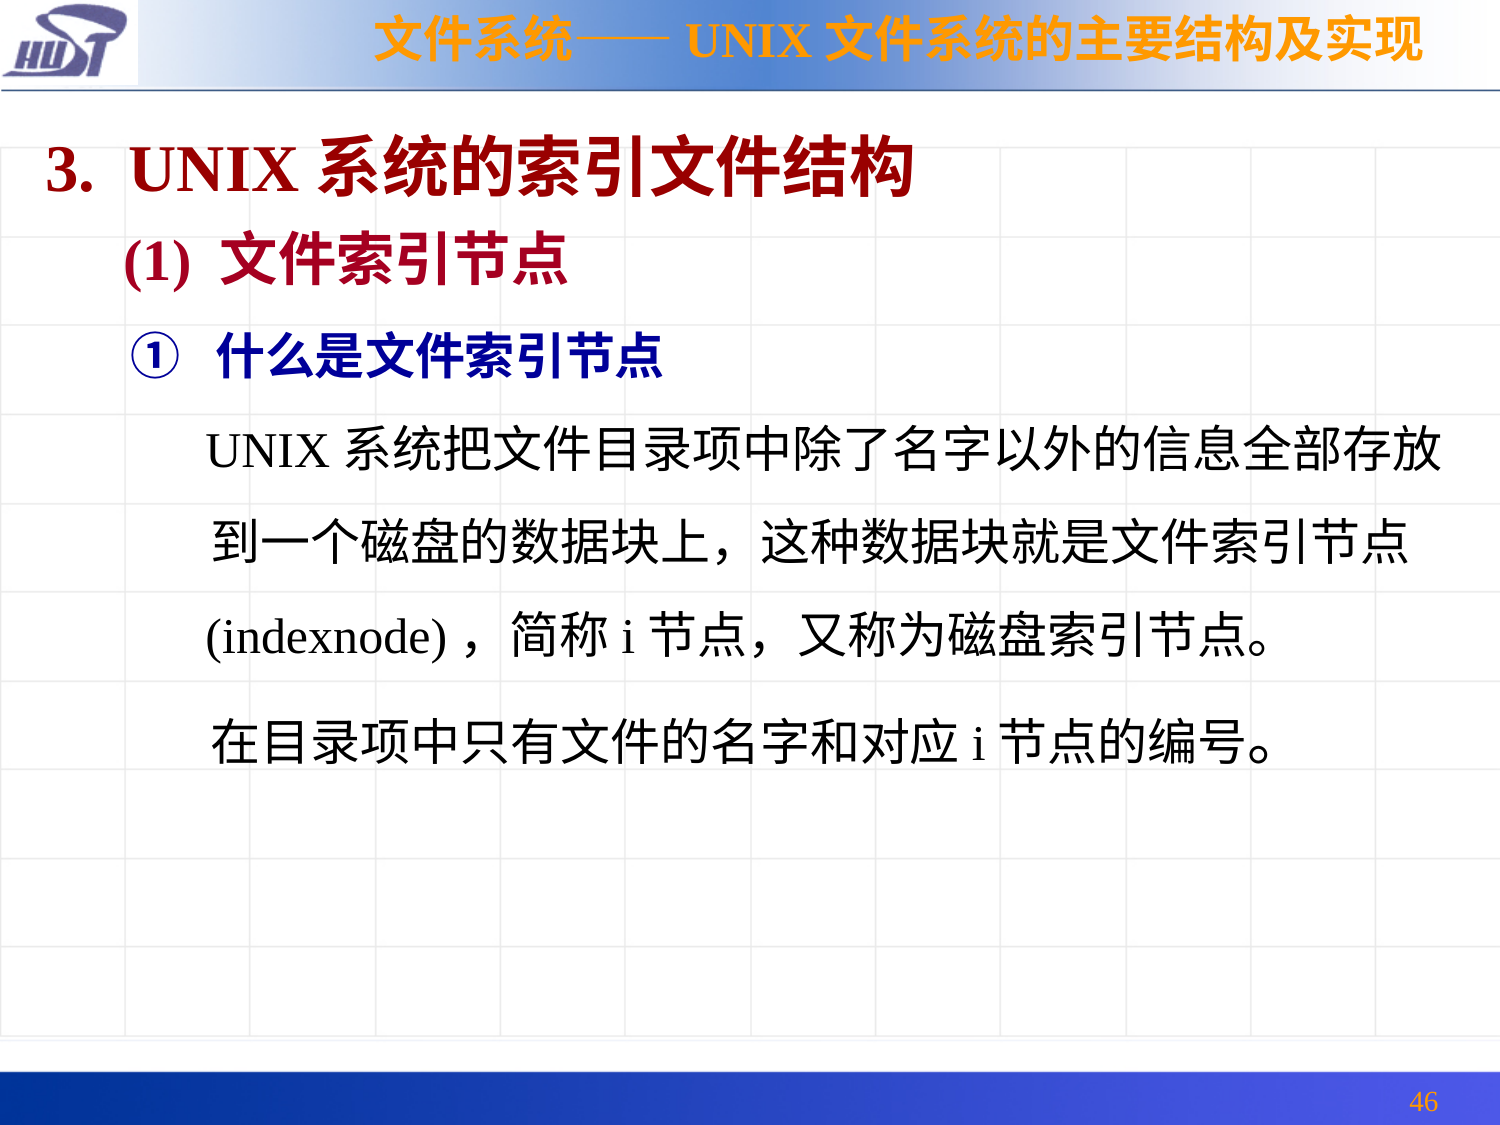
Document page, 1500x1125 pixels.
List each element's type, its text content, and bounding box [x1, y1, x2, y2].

text_box (1) 文件索引节点 ① 什么是文件索引节点 UNIX系统把文件目录项中除了名字以外的信息全部存放 到一个磁盘的数据块上，这种数据块就是文件索引节点 (indexnode)，简称i节点，又称为磁盘索引节点。 在目录项中只有文件的名字和对应i节点的编号。 [21, 200, 1496, 780]
text_box 46 [1393, 1067, 1455, 1125]
text_box 文件系统——UNIX文件系统的主要结构及实现 [62, 6, 1440, 76]
text_box 3. UNIX系统的索引文件结构 [30, 100, 1396, 200]
picture [0, 0, 1500, 1125]
